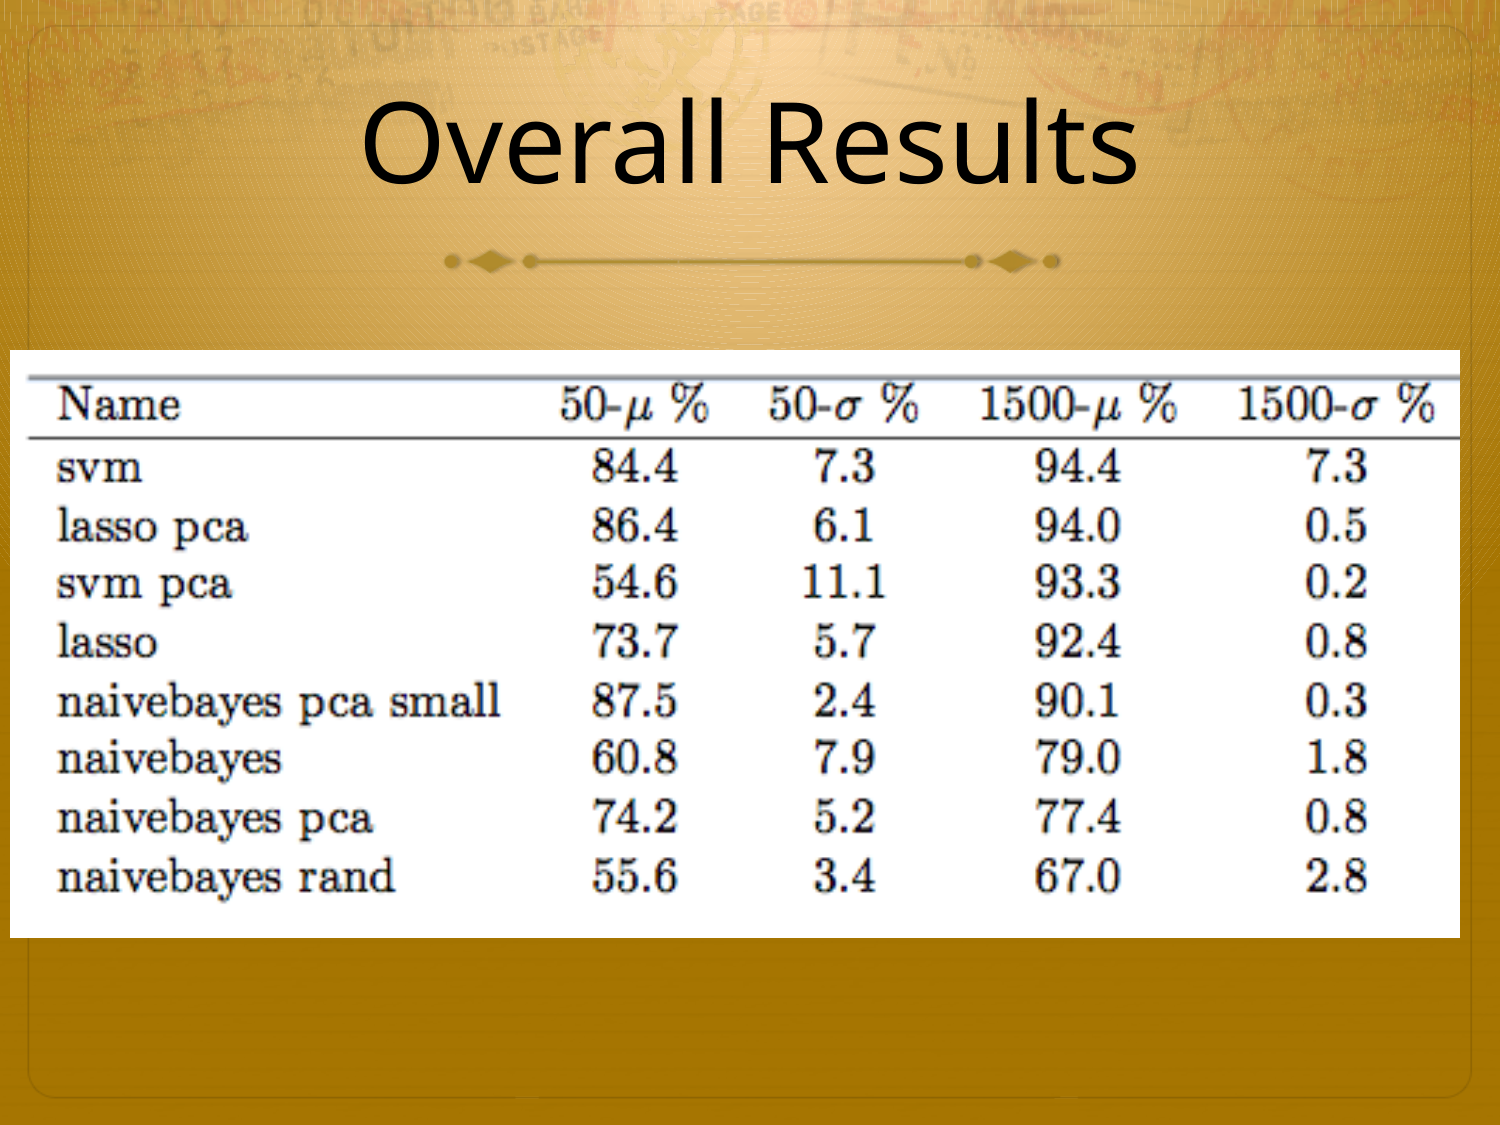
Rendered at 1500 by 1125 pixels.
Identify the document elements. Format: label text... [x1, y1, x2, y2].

title Overall Results [93, 45, 1407, 233]
picture [0, 0, 1500, 1125]
